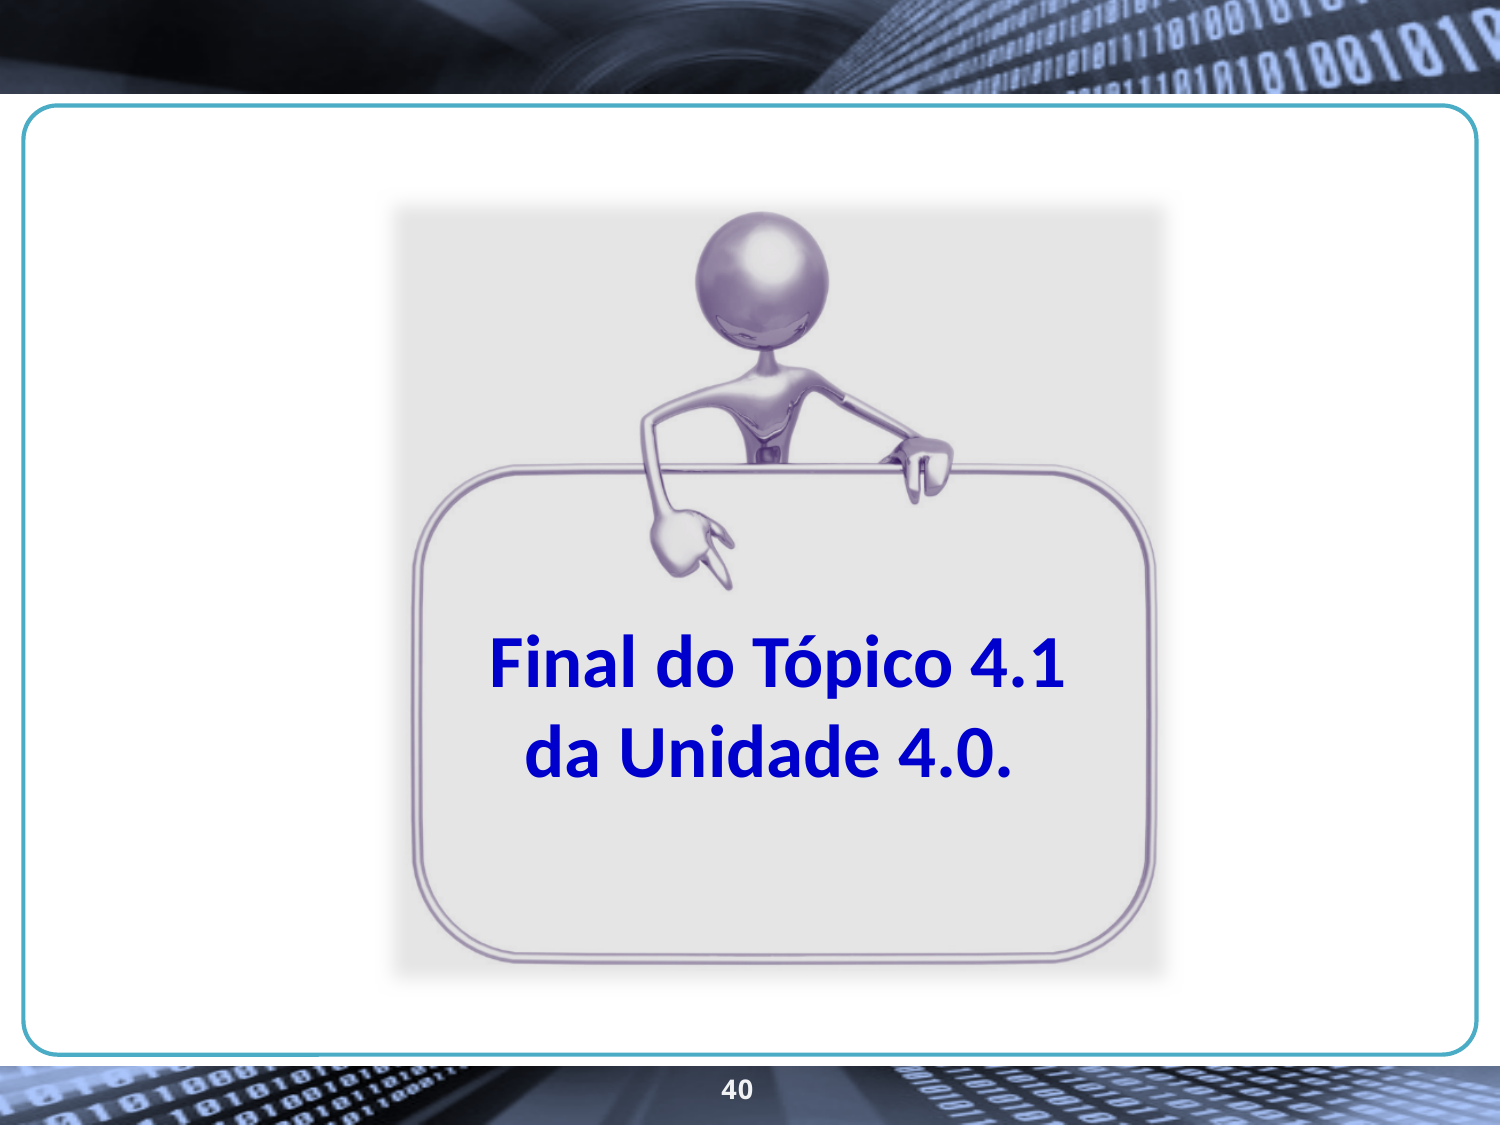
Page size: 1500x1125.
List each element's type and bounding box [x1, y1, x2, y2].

picture [374, 187, 1184, 997]
